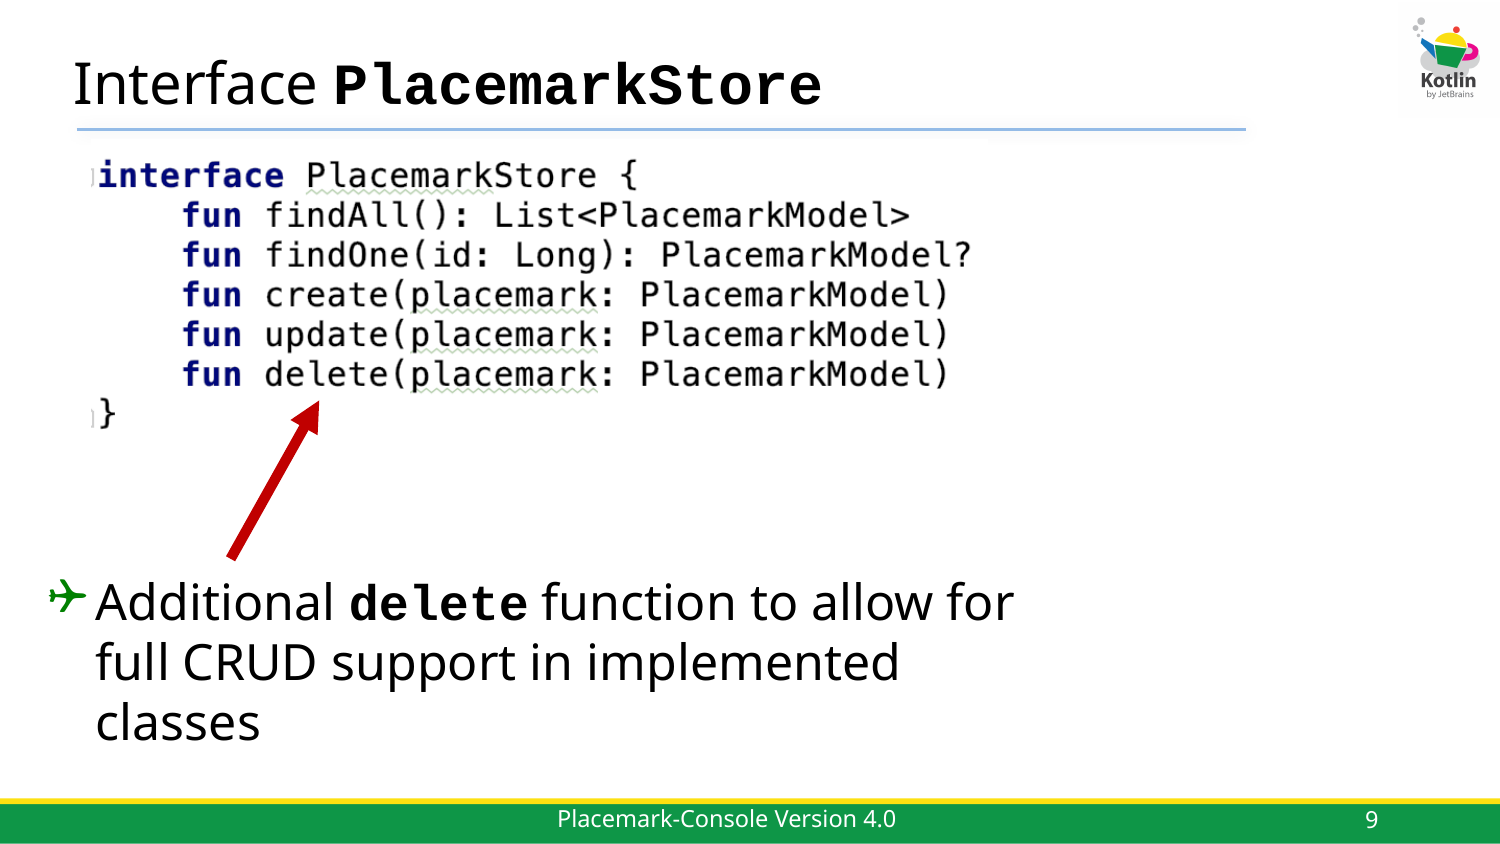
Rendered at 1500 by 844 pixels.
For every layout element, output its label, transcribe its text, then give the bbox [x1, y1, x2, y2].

picture [1398, 2, 1500, 118]
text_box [230, 400, 320, 559]
slide_number 9 [1074, 799, 1388, 844]
picture [91, 139, 988, 434]
footer Placemark-Console Version 4.0 [527, 802, 927, 843]
list Additional delete function to allow for full CRUD support in implemented classes [38, 561, 1066, 643]
title Interface PlacemarkStore [64, 0, 1341, 126]
